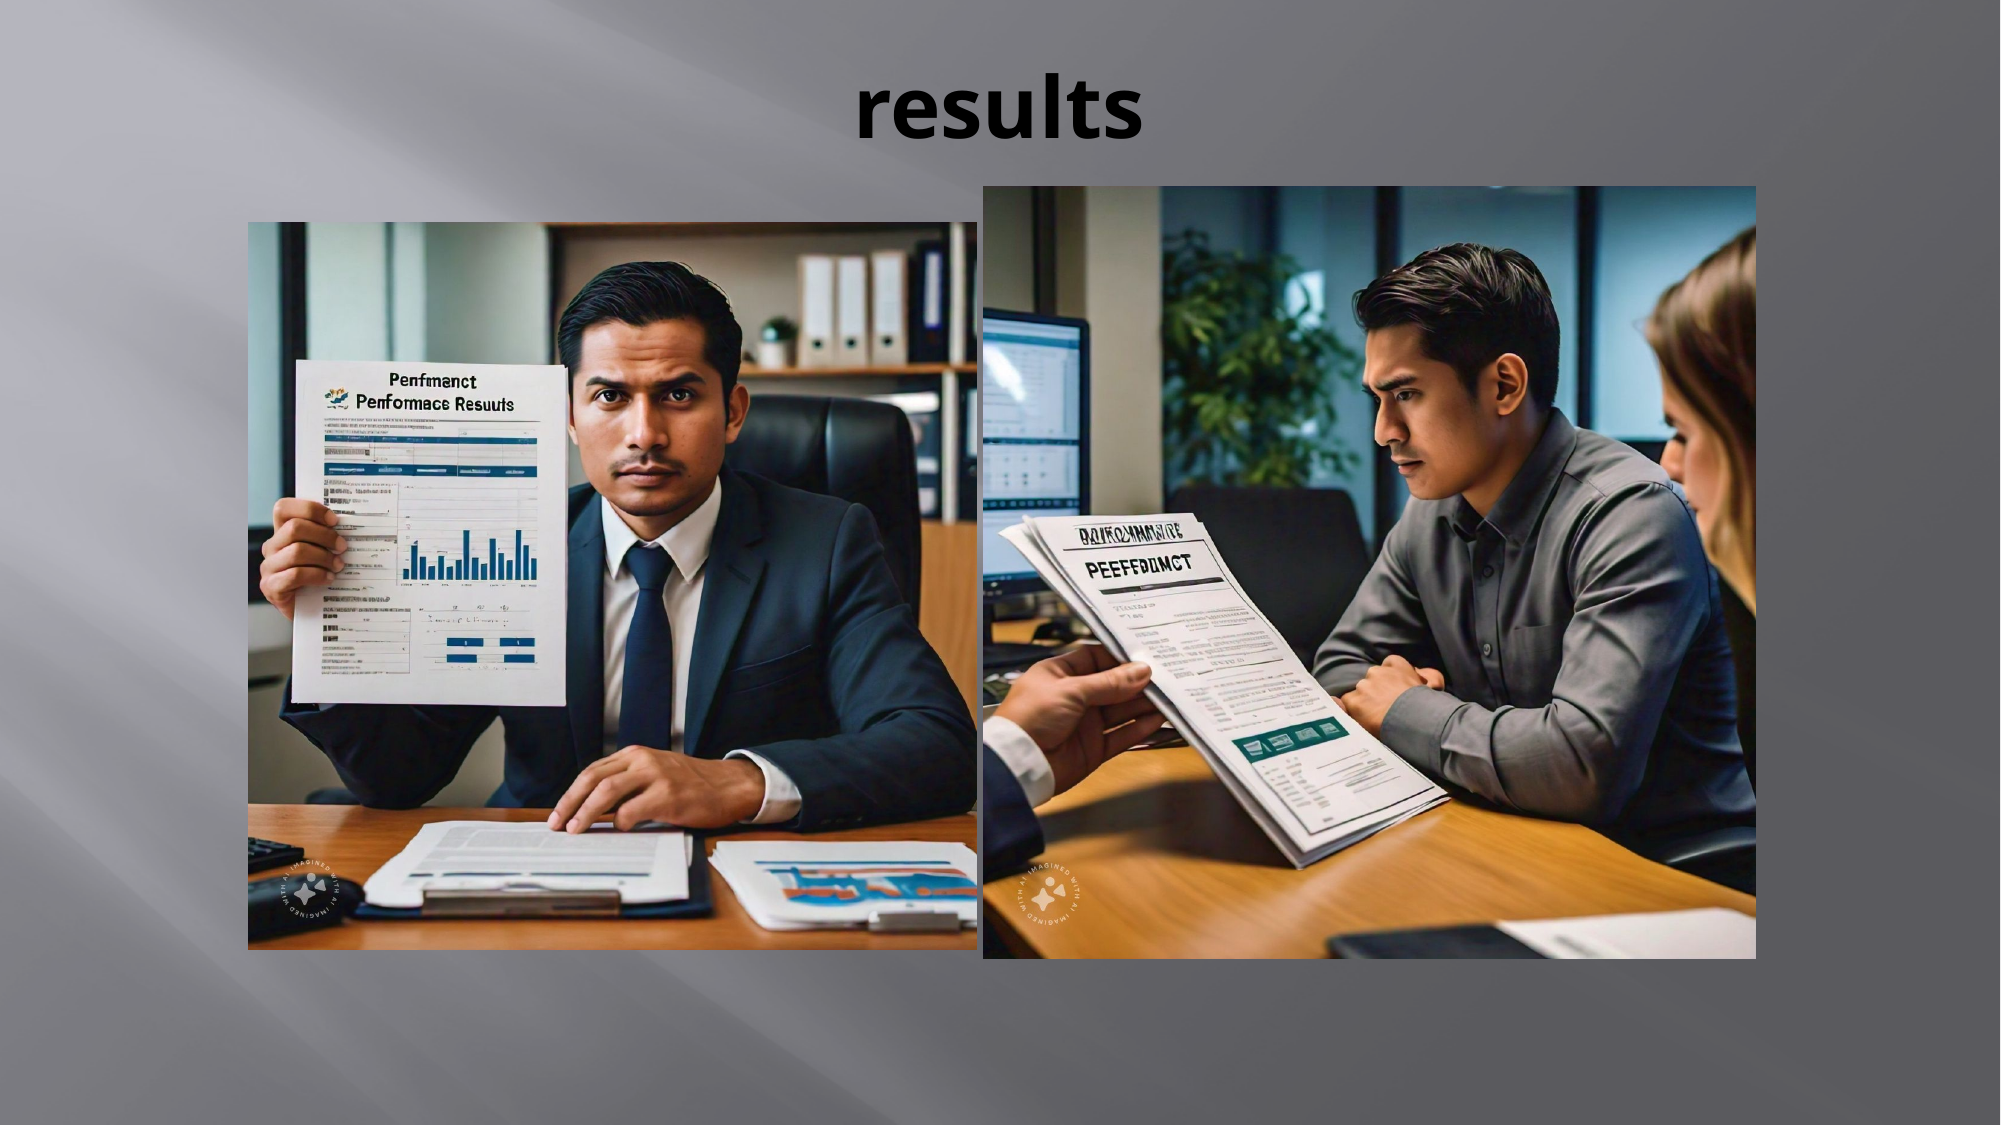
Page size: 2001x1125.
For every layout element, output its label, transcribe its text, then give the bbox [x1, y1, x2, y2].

picture [248, 222, 977, 951]
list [982, 186, 1756, 959]
title results [149, 34, 1849, 175]
